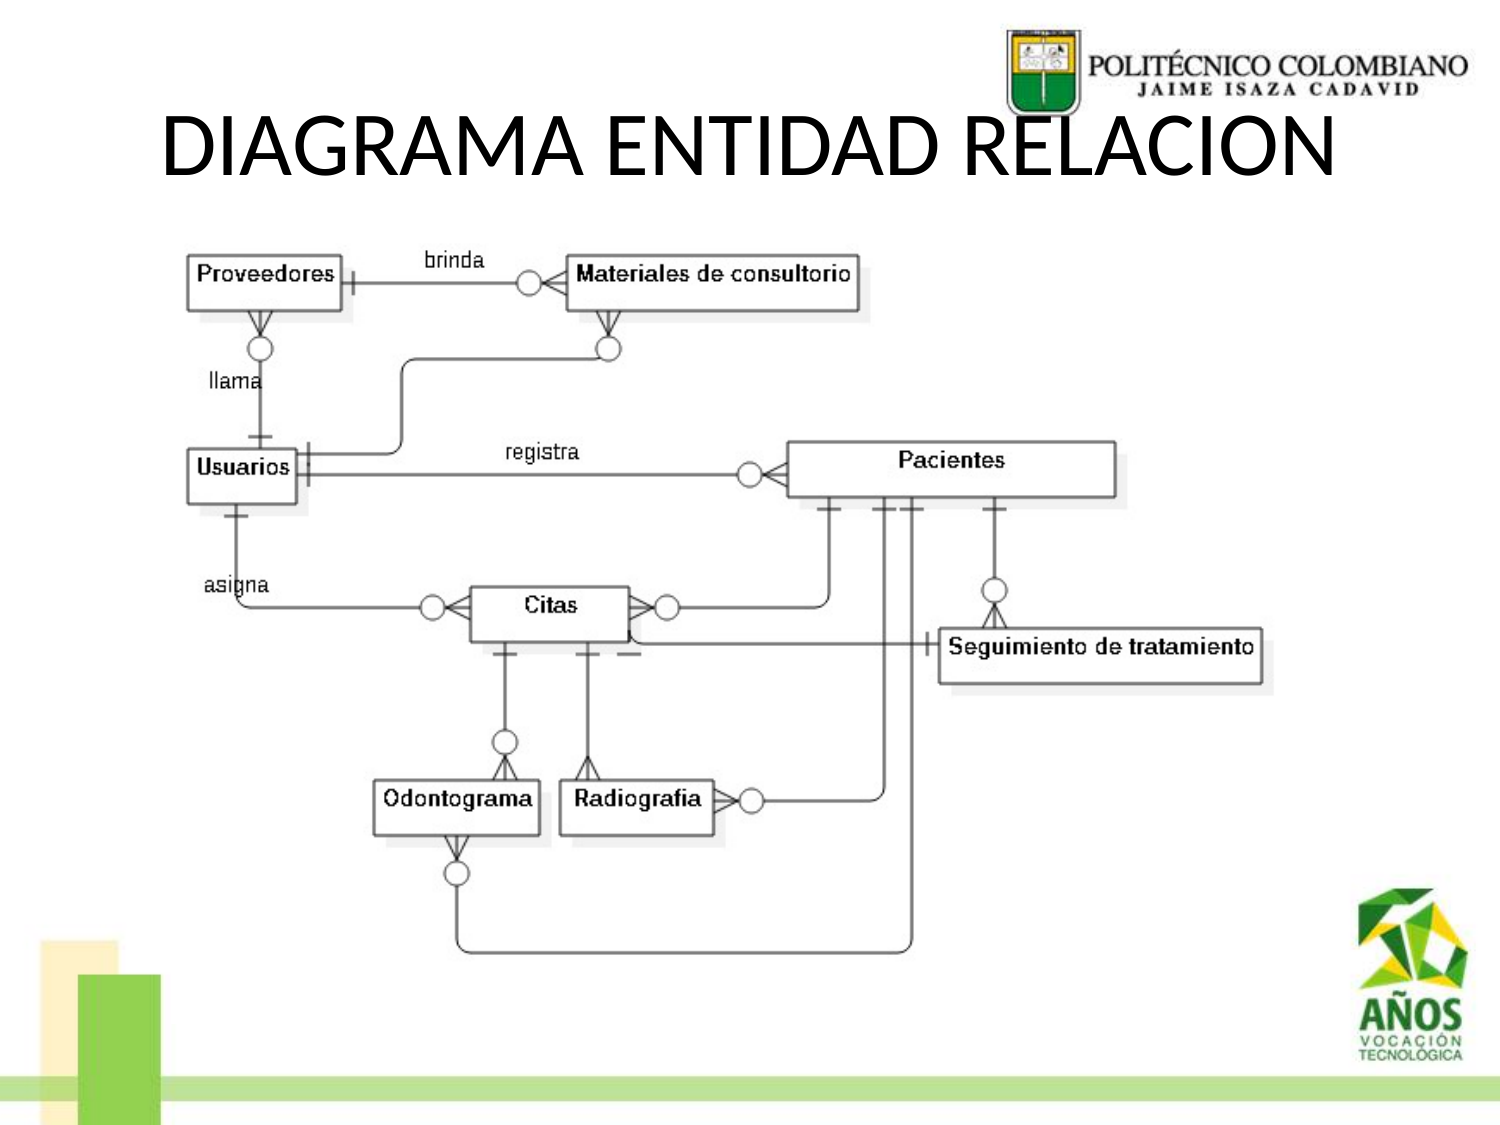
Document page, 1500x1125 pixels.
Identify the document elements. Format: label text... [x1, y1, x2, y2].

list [170, 230, 1331, 1024]
title DIAGRAMA ENTIDAD RELACION [75, 45, 1425, 233]
picture [0, 0, 1500, 1125]
